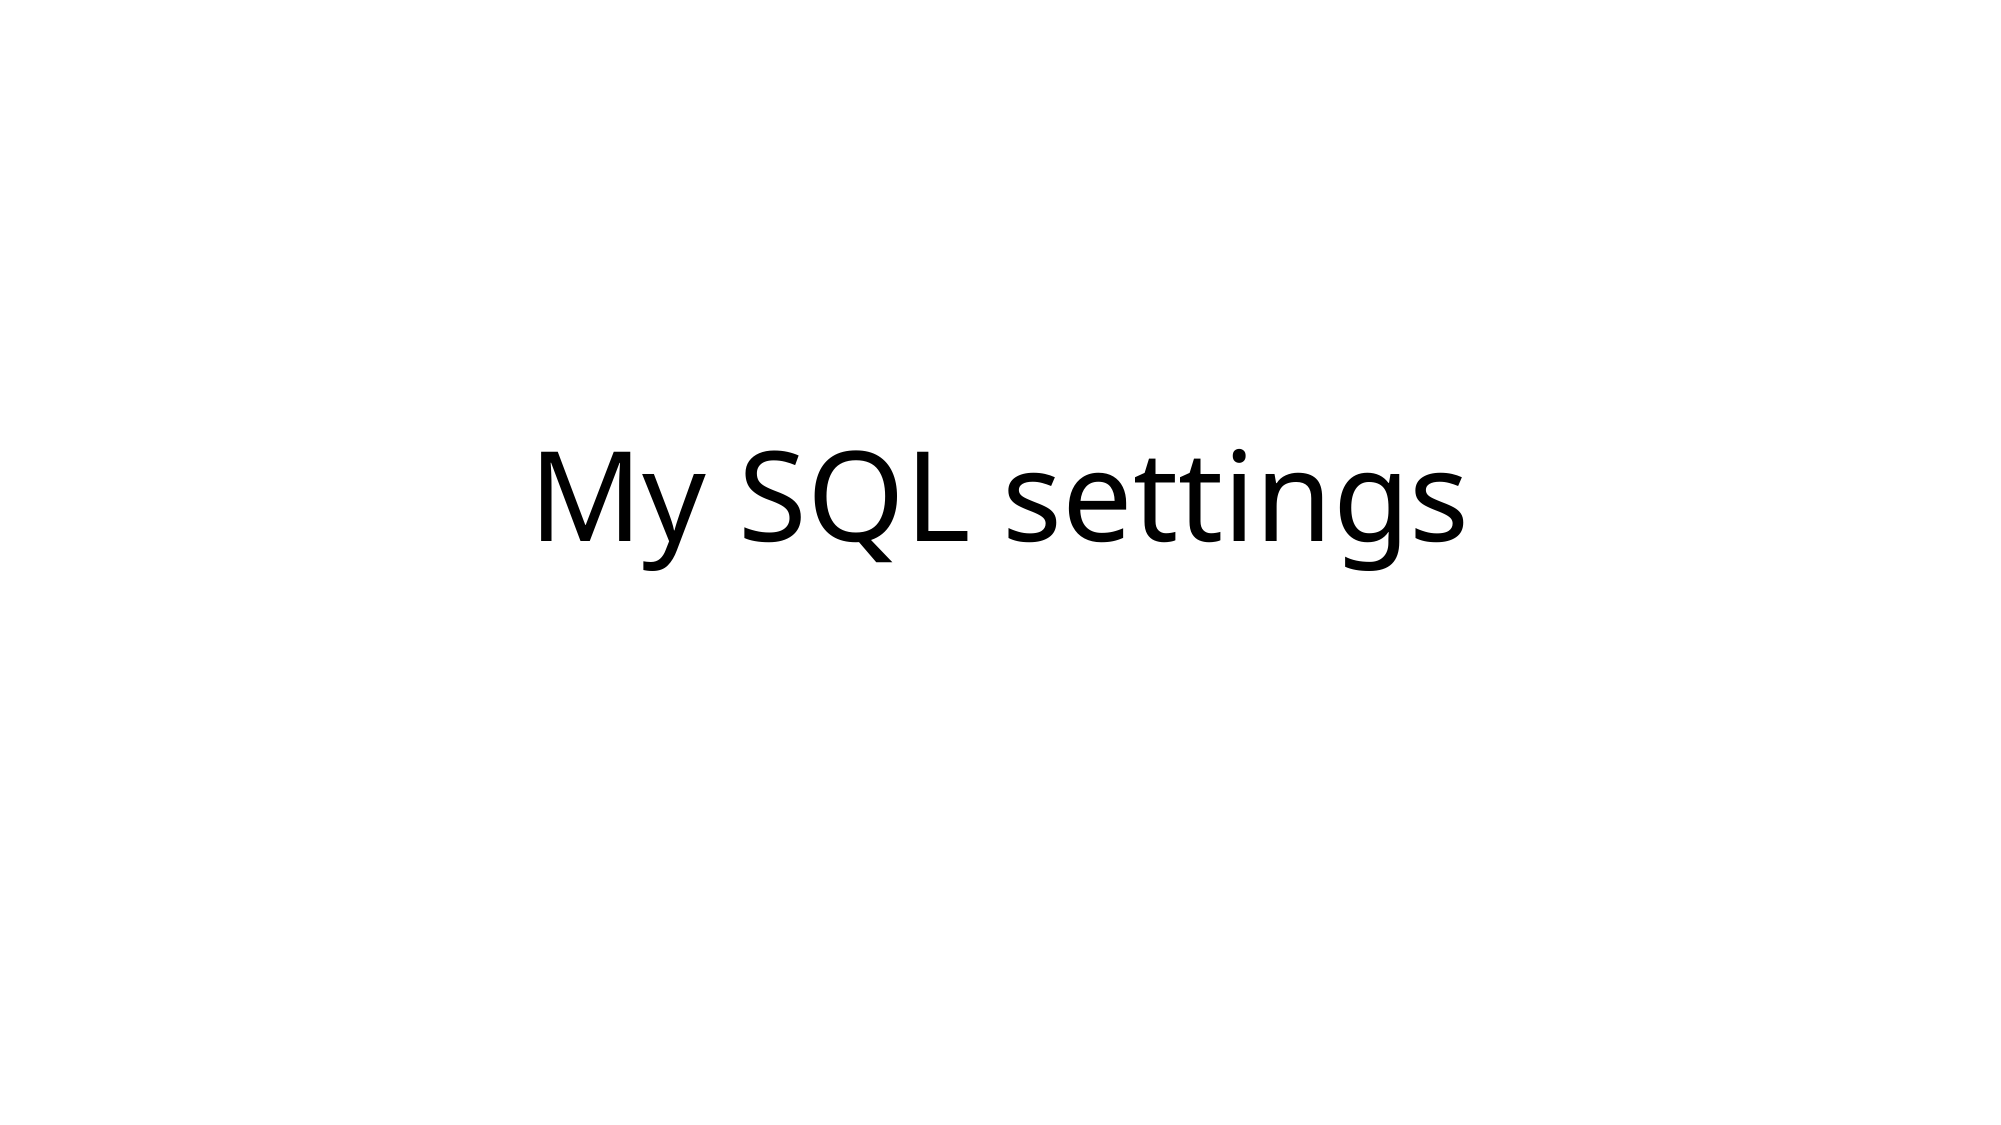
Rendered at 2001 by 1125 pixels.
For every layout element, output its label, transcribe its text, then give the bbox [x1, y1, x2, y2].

title My SQL settings [249, 184, 1750, 576]
